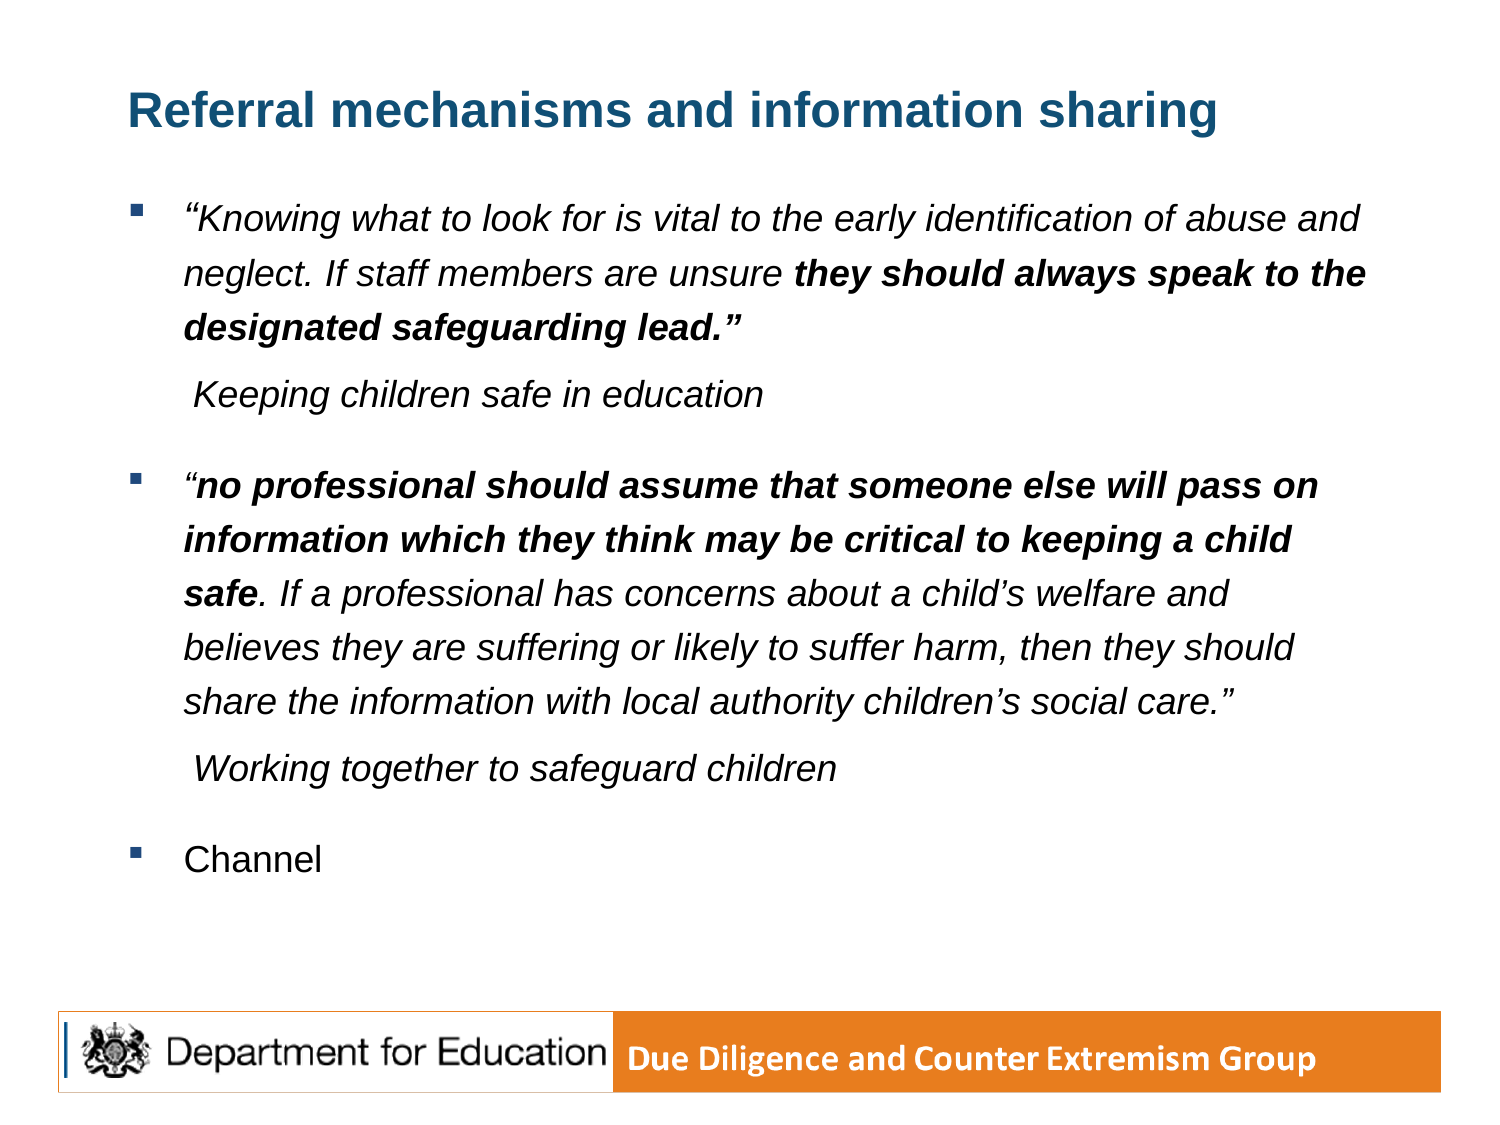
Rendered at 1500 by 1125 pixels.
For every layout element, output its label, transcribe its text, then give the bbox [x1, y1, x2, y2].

title Referral mechanisms and information sharing [112, 54, 1388, 161]
picture [53, 1011, 1441, 1102]
list “Knowing what to look for is vital to the early identification of abuse and neglect. If staff members are unsure they should always speak to the designated safeguarding lead.” Keeping children safe in education “no professional should assume that someone else will pass on information which they think may be critical to keeping a child safe. If a professional has concerns about a child’s welfare and believes they are suffering or likely to suffer harm, then they should share the information with local authority children’s social care.” Working together to safeguard children Channel [112, 172, 1388, 965]
